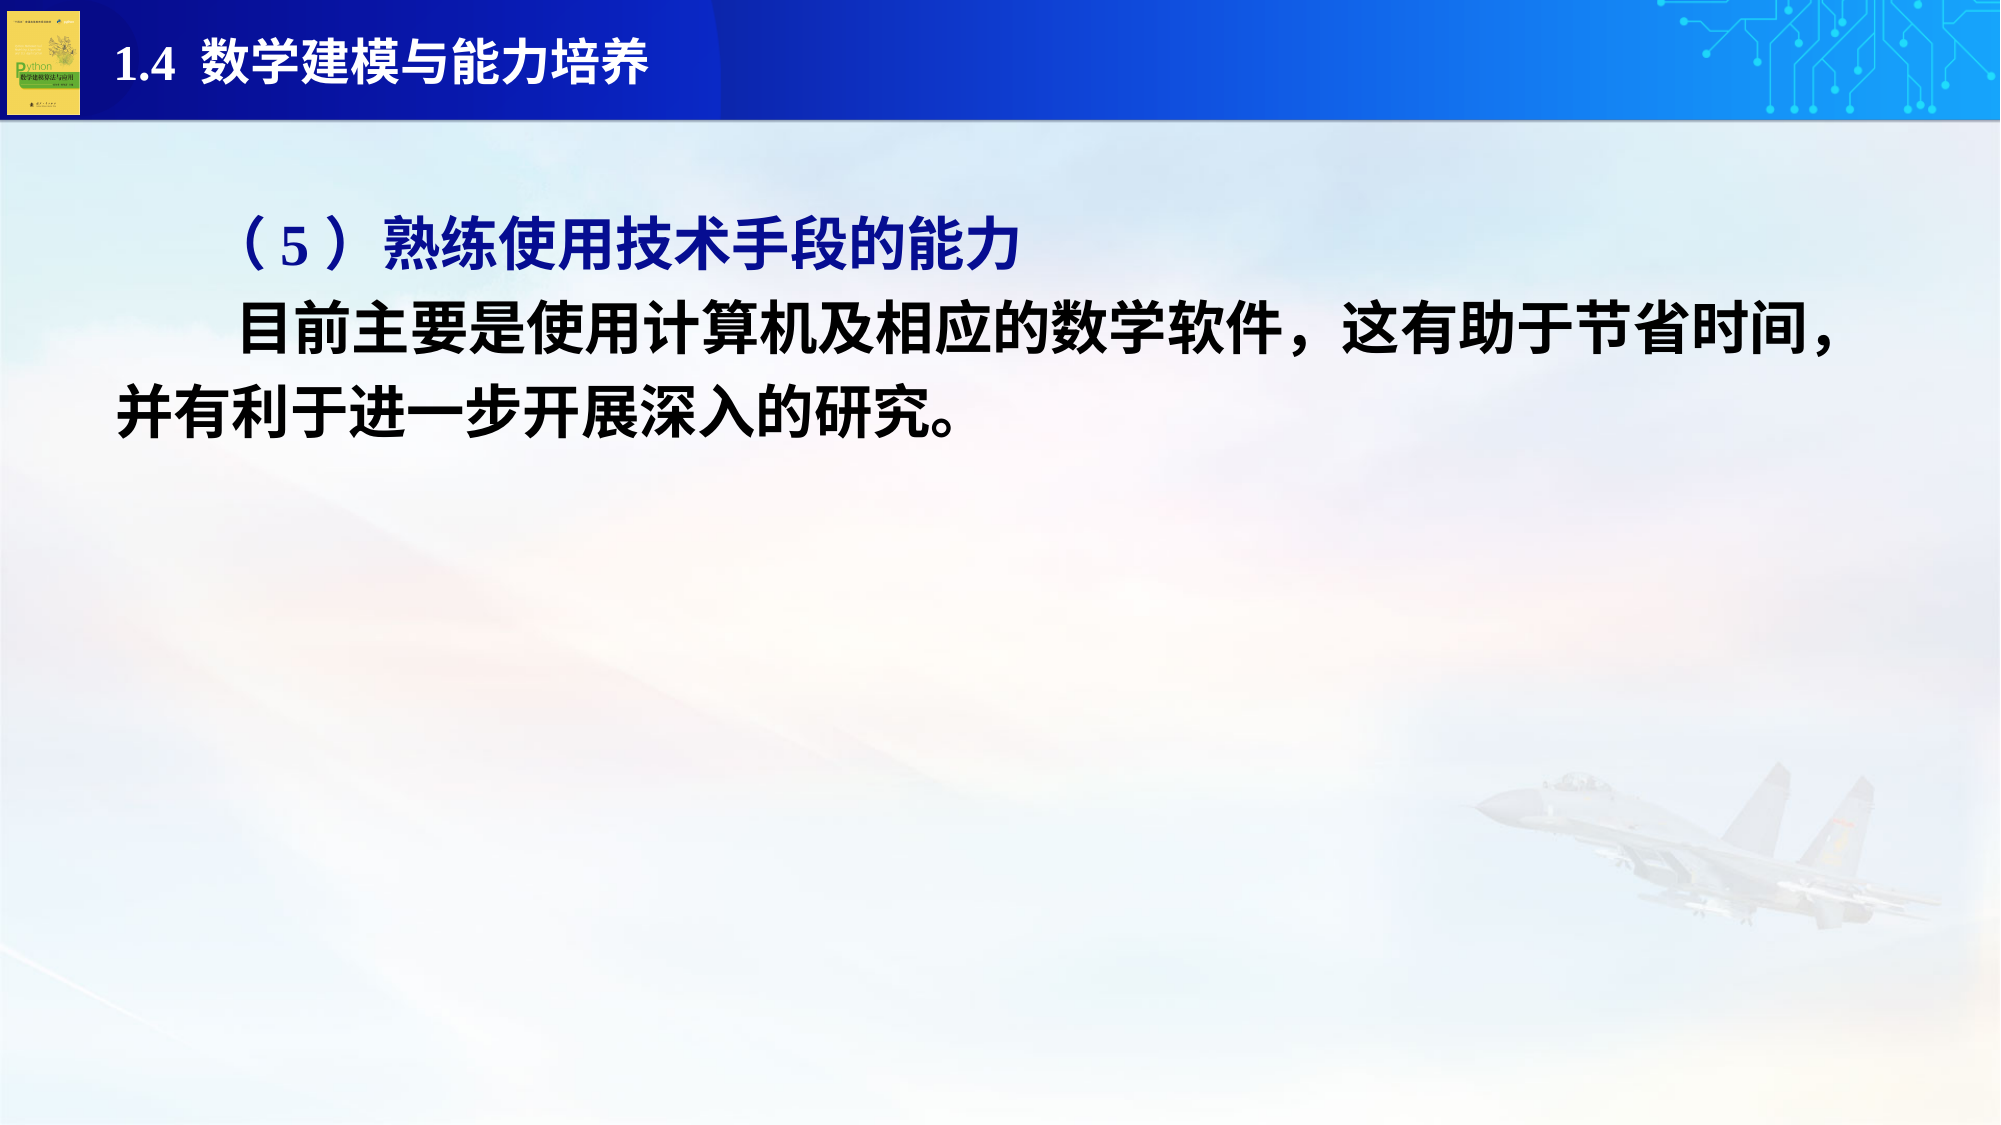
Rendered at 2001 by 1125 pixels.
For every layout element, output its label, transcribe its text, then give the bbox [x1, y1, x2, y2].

picture [0, 0, 2000, 1125]
text_box （5）熟练使用技术手段的能力 目前主要是使用计算机及相应的数学软件，这有助于节省时间，并有利于进一步开展深入的研究。 [100, 185, 1900, 705]
